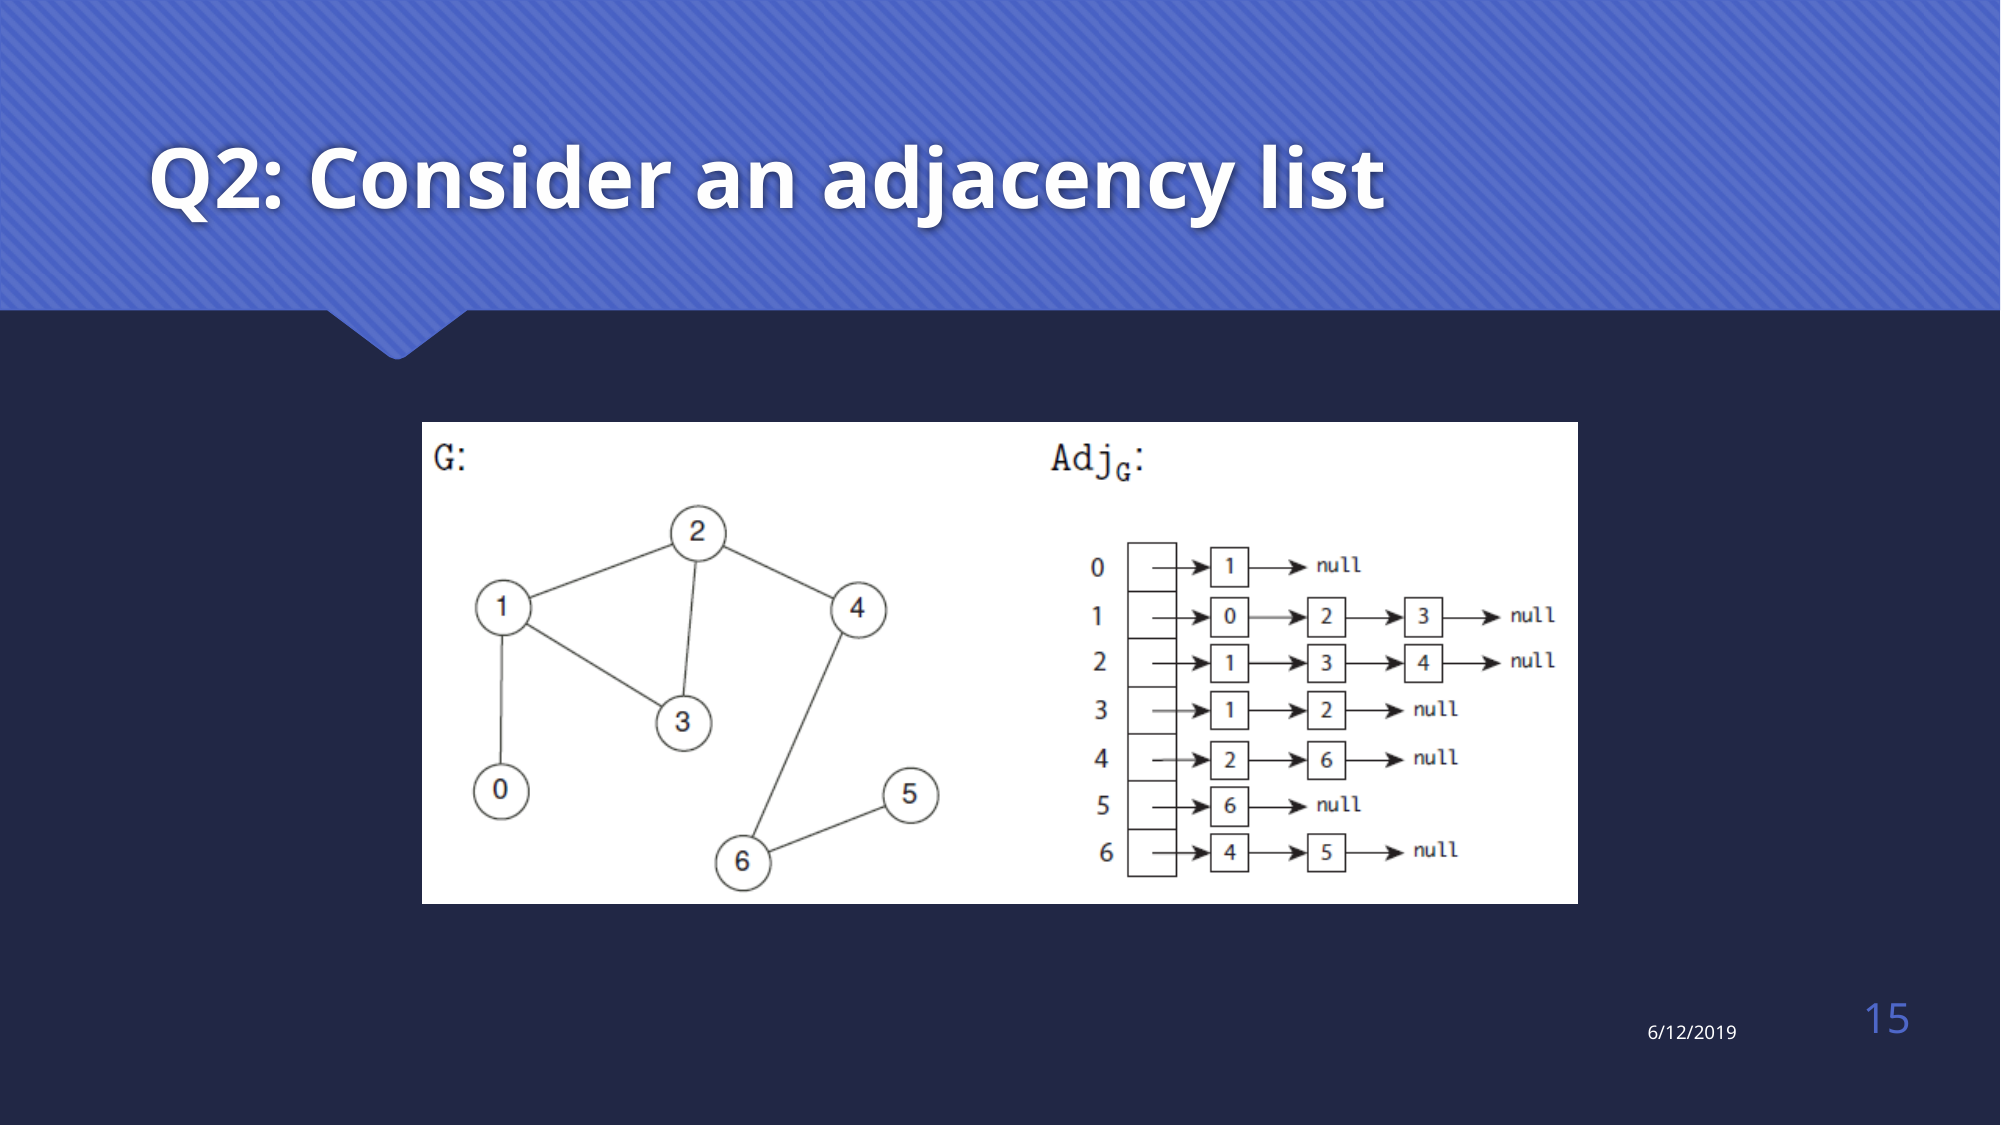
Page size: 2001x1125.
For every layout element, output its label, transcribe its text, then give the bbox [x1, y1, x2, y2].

title Q2: Consider an adjacency list [132, 73, 1868, 233]
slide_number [1531, 991, 1751, 1051]
picture [422, 421, 1578, 904]
slide_number 15 [1751, 970, 1926, 1051]
